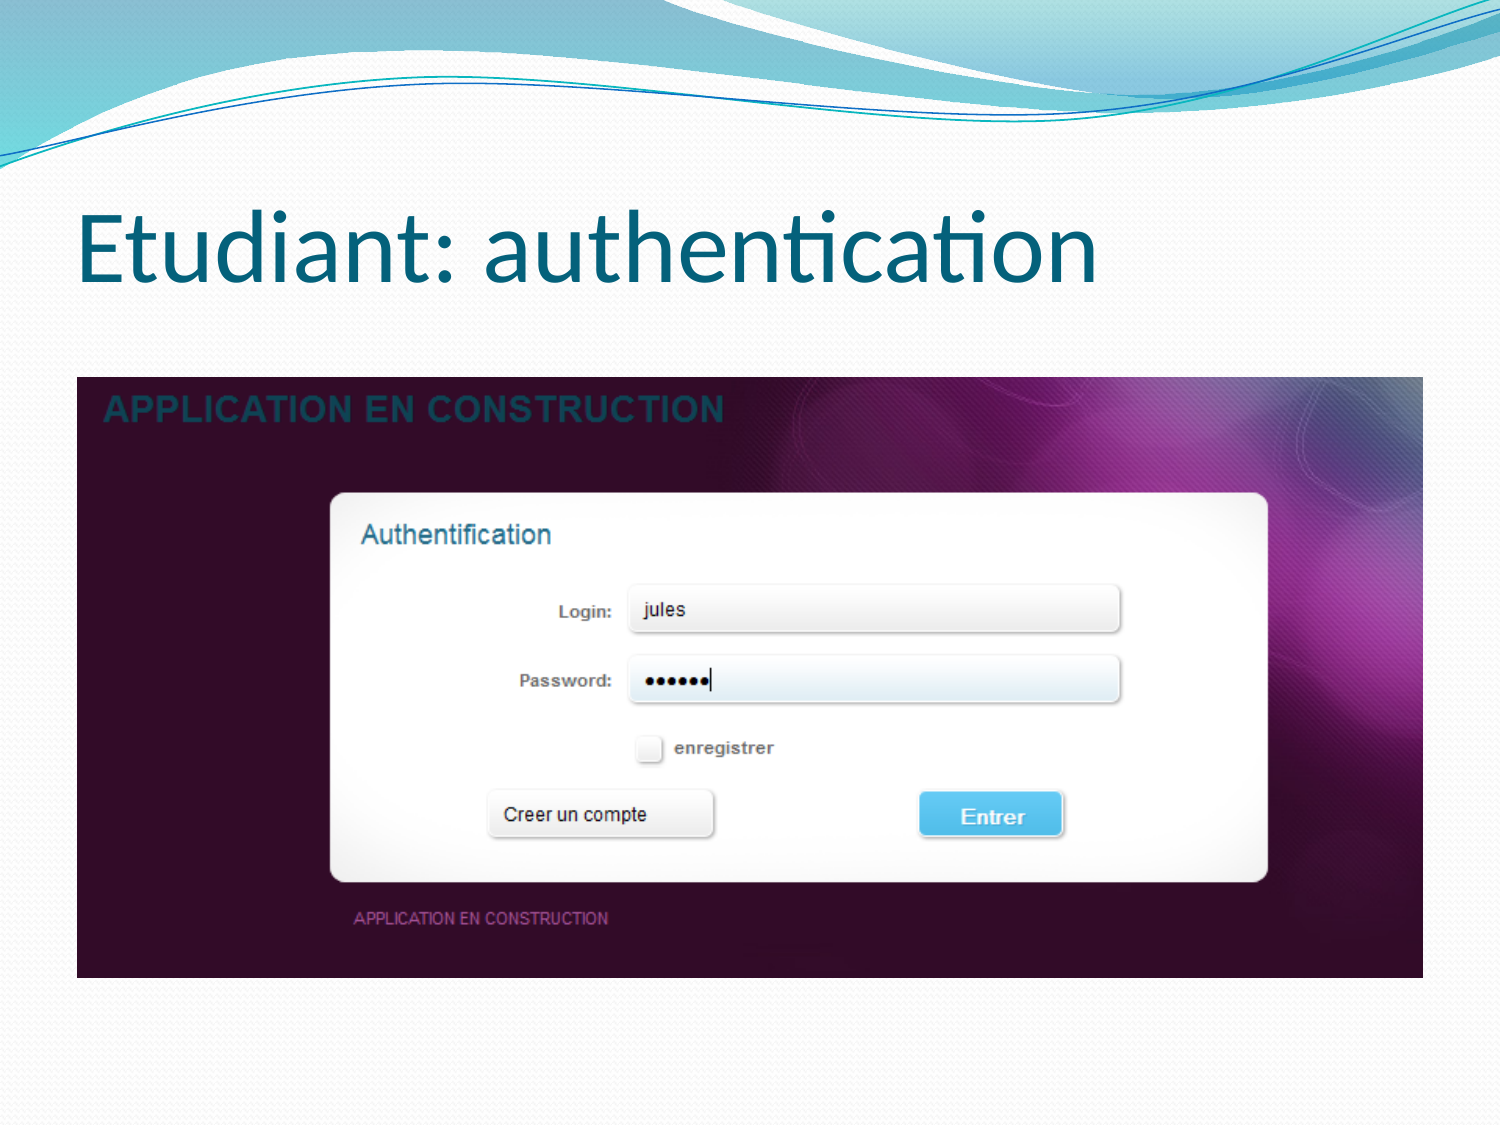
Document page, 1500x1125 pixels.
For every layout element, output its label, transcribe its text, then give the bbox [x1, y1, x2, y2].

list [76, 377, 1423, 978]
title Etudiant: authentication [75, 115, 1425, 303]
